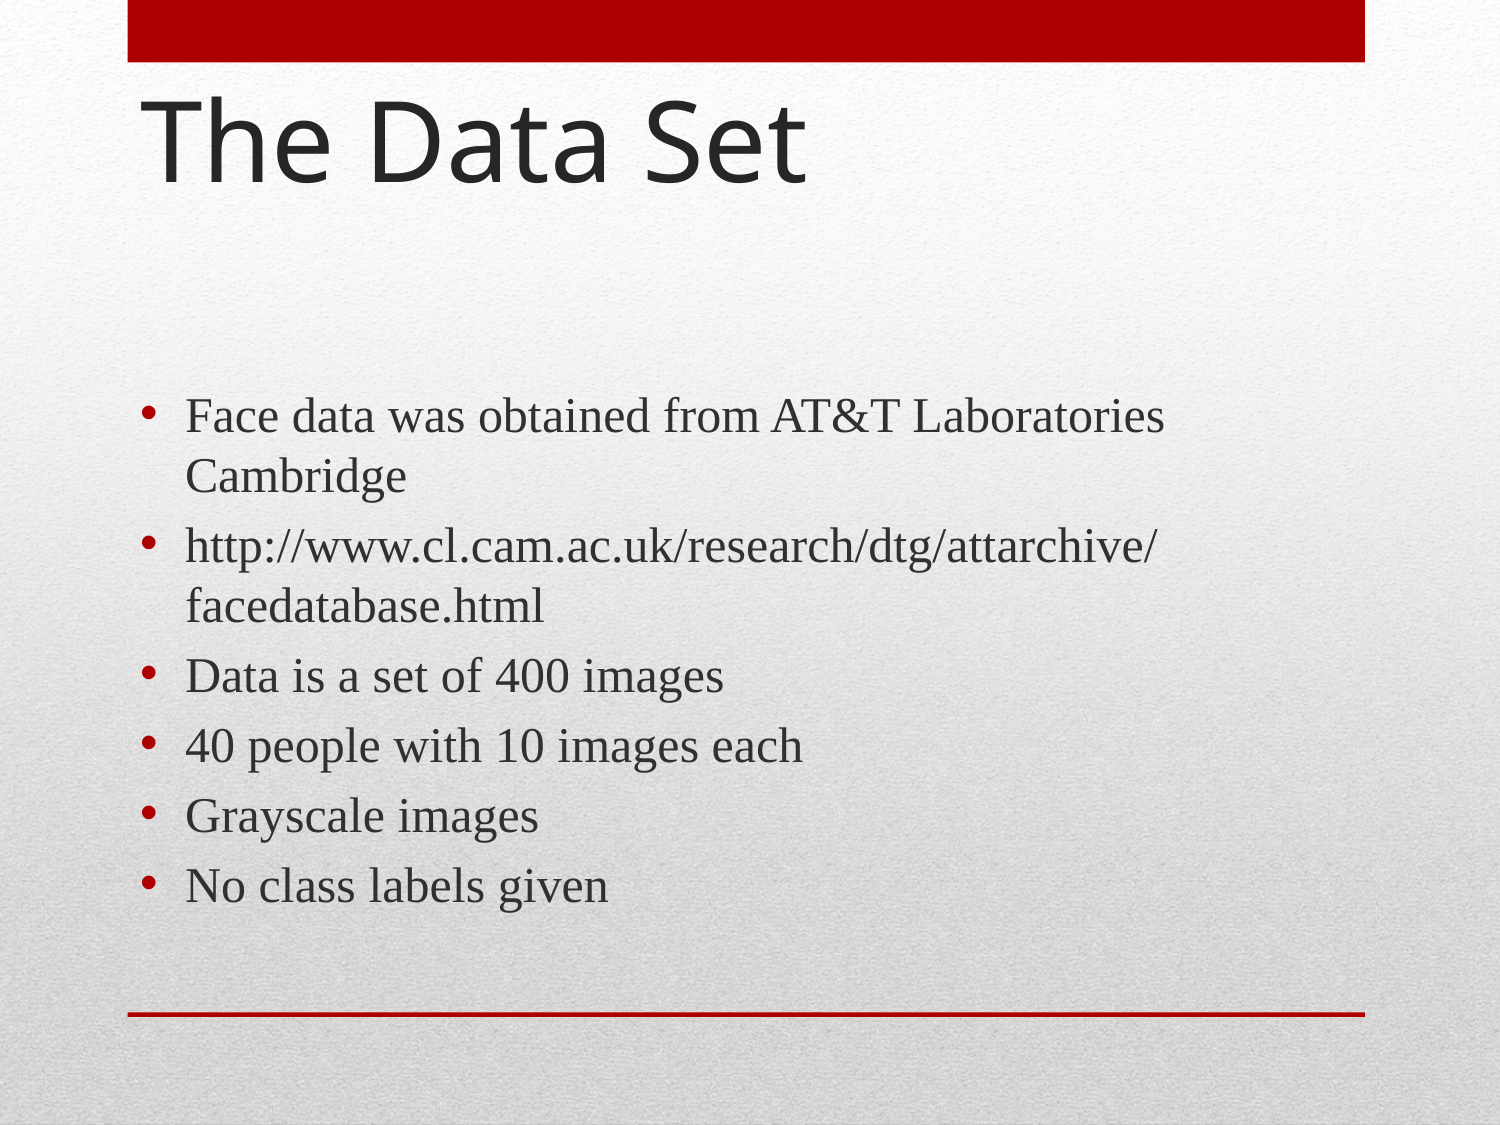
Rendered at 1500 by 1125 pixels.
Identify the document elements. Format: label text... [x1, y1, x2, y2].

list Face data was obtained from AT&T Laboratories Cambridge http://www.cl.cam.ac.uk/research/dtg/attarchive/facedatabase.html Data is a set of 400 images 40 people with 10 images each Grayscale images No class labels given [125, 375, 1363, 1013]
title The Data Set [125, 62, 1238, 325]
